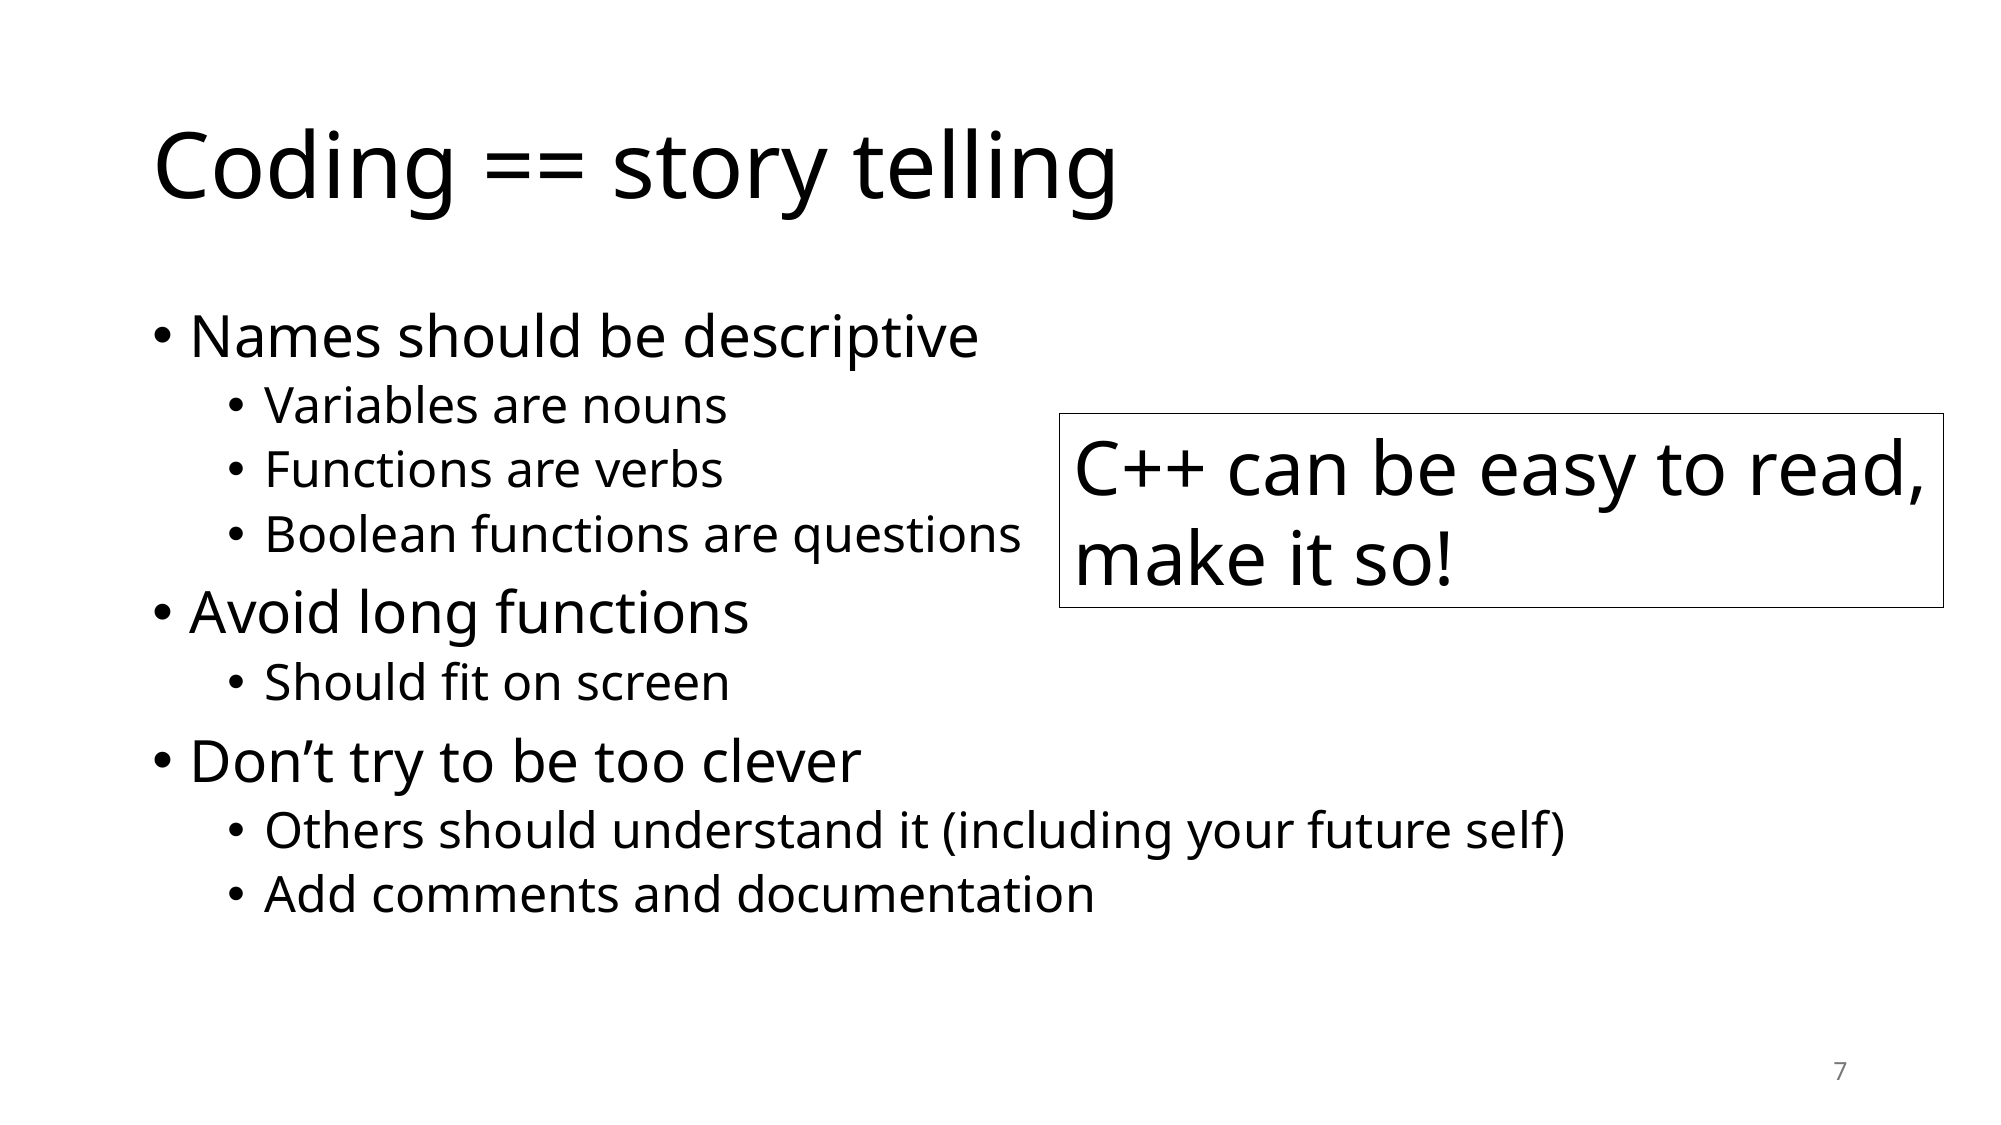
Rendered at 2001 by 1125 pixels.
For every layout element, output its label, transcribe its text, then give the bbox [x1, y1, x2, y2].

slide_number 7 [1412, 1042, 1863, 1103]
list Names should be descriptive Variables are nouns Functions are verbs Boolean functions are questions Avoid long functions Should fit on screen Don’t try to be too clever Others should understand it (including your future self) Add comments and documentation [137, 299, 1863, 1014]
title Coding == story telling [137, 59, 1863, 278]
text_box C++ can be easy to read, make it so! [1059, 413, 1944, 608]
